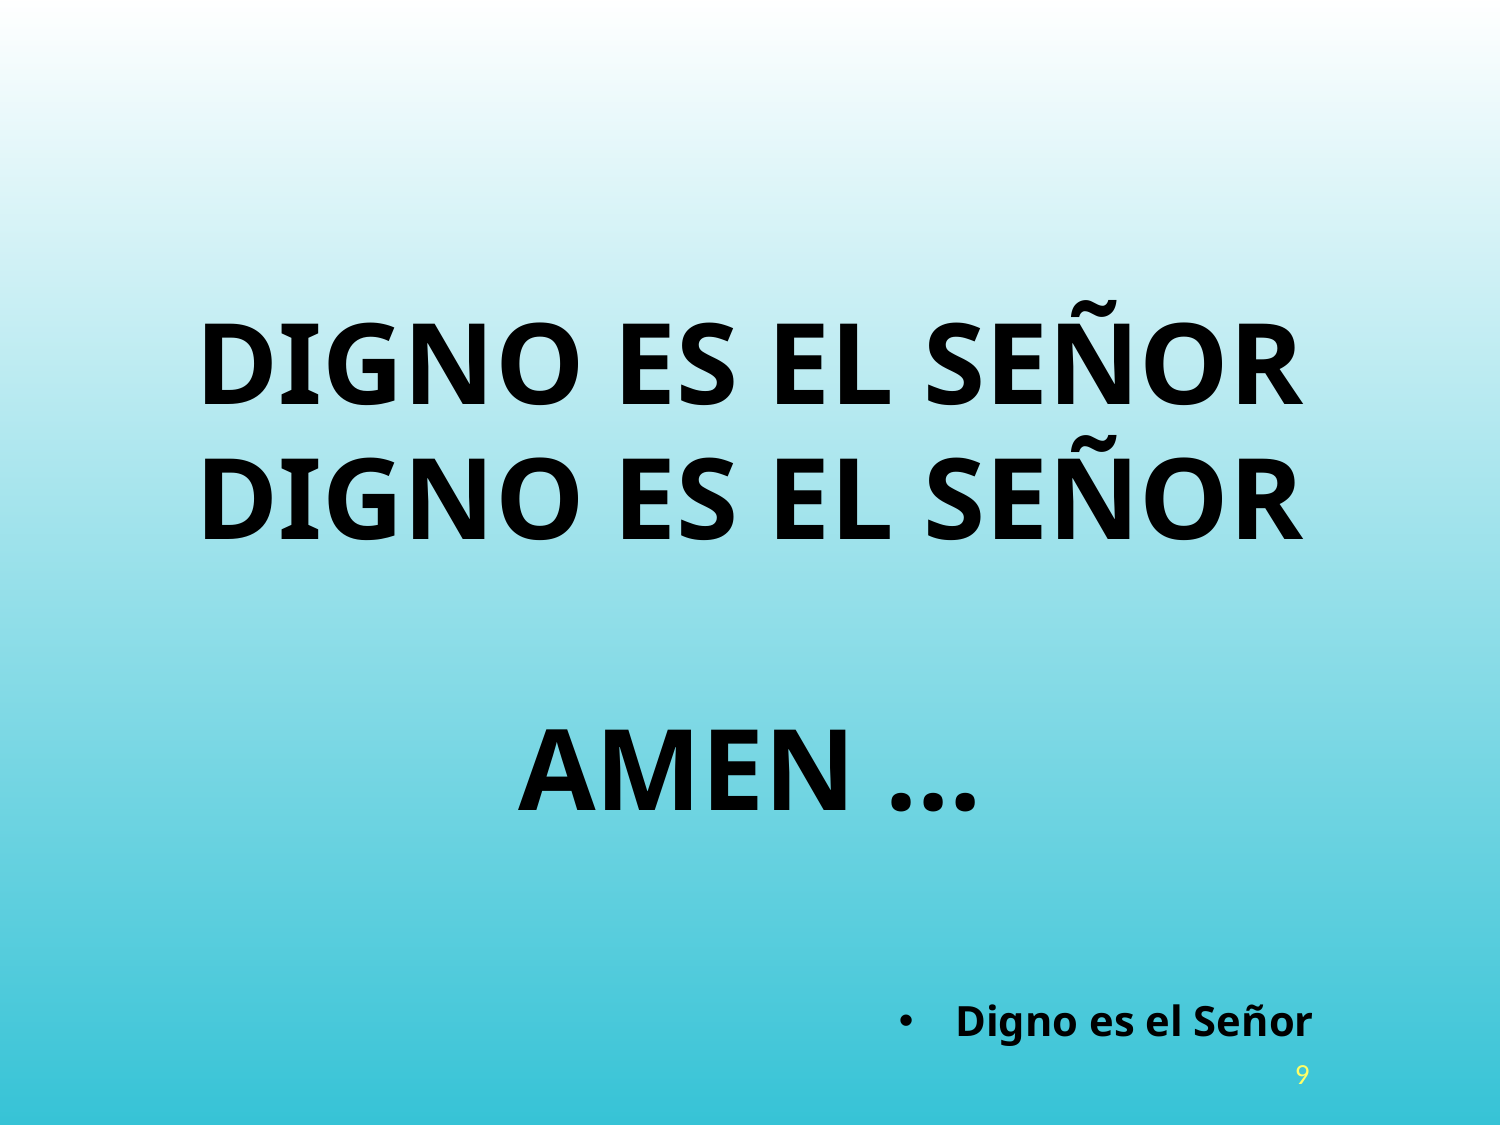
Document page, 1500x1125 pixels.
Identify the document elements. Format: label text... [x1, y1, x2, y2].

list Digno es el Señor [616, 987, 1330, 1071]
title DIGNO ES EL SEÑOR DIGNO ES EL SEÑOR AMEN … [74, 468, 1426, 657]
slide_number 9 [974, 1042, 1325, 1103]
